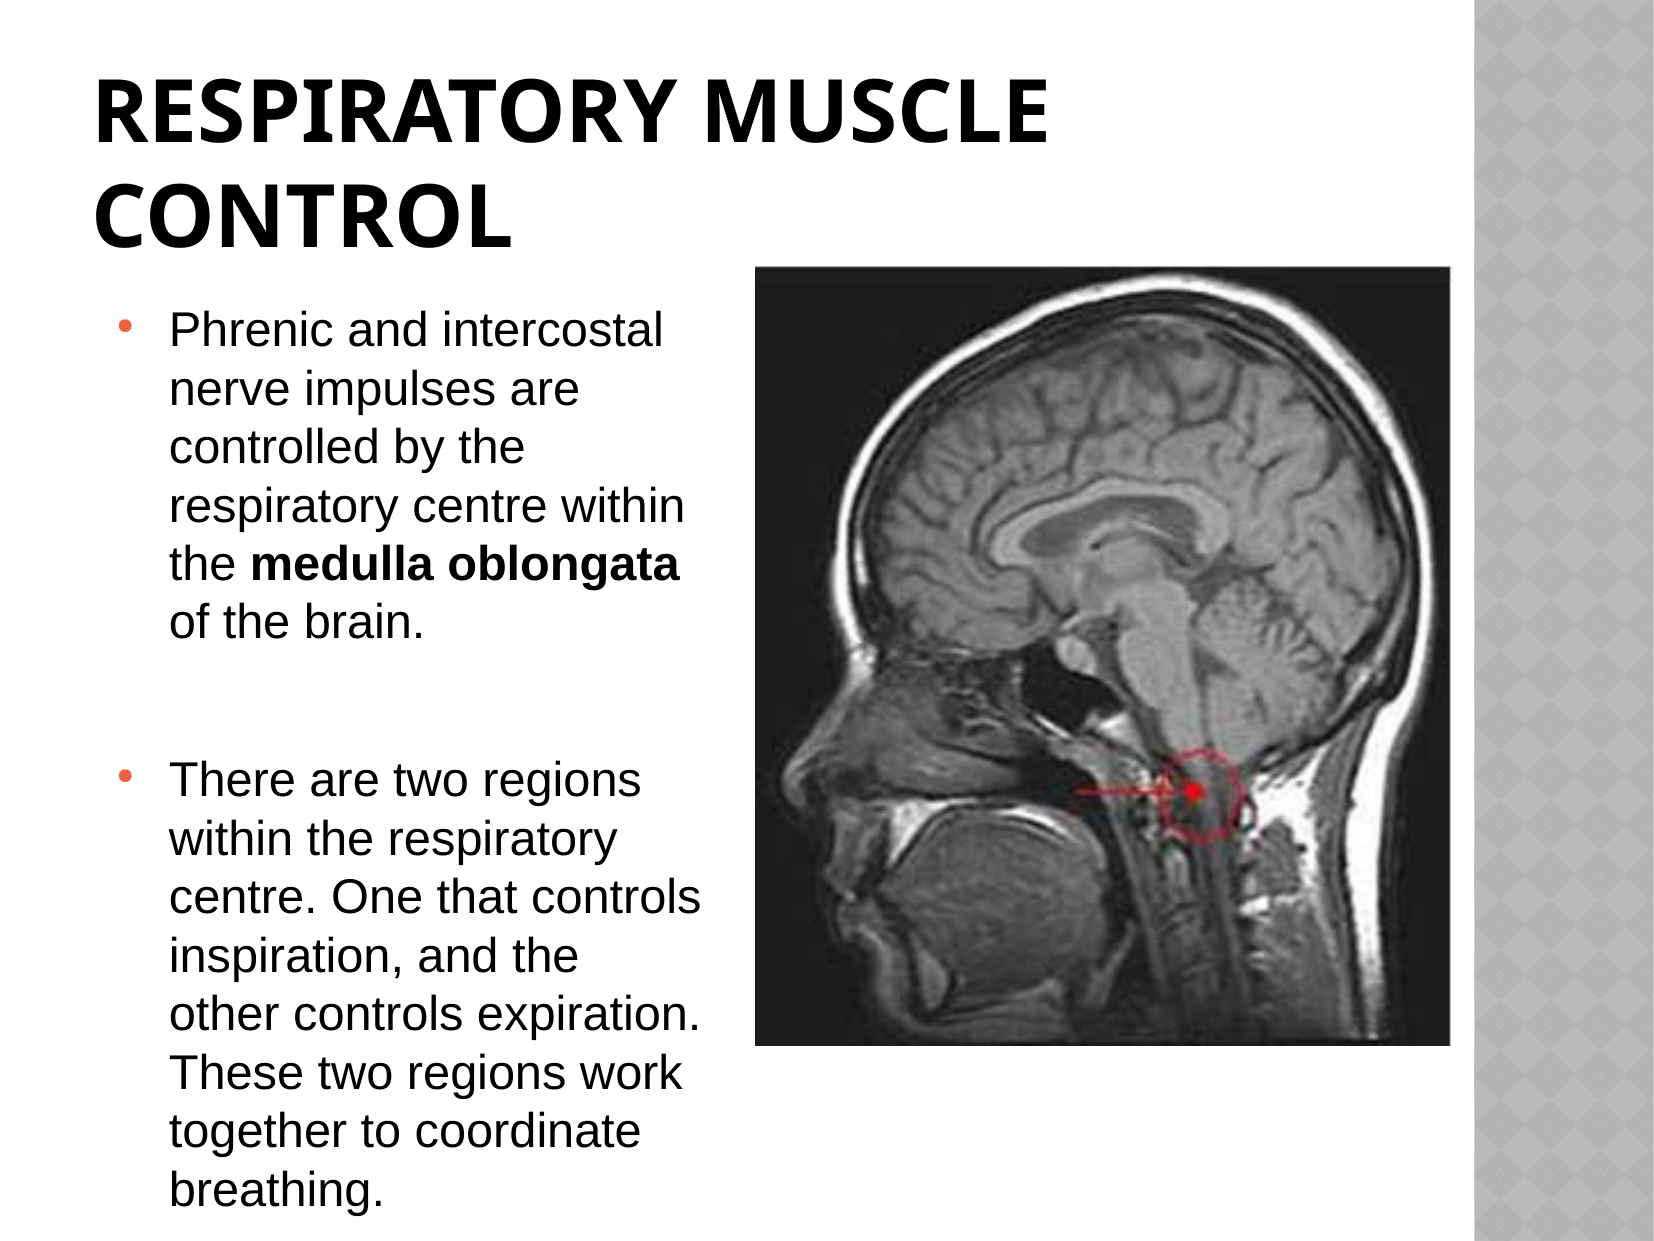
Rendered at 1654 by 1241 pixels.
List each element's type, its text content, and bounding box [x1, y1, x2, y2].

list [755, 265, 1454, 1046]
list Phrenic and intercostal nerve impulses are controlled by the respiratory centre within the medulla oblongata of the brain. There are two regions within the respiratory centre. One that controls inspiration, and the other controls expiration. These two regions work together to coordinate breathing. [82, 289, 720, 1241]
title RESPIRATORY MUSCLE control [82, 54, 1393, 265]
